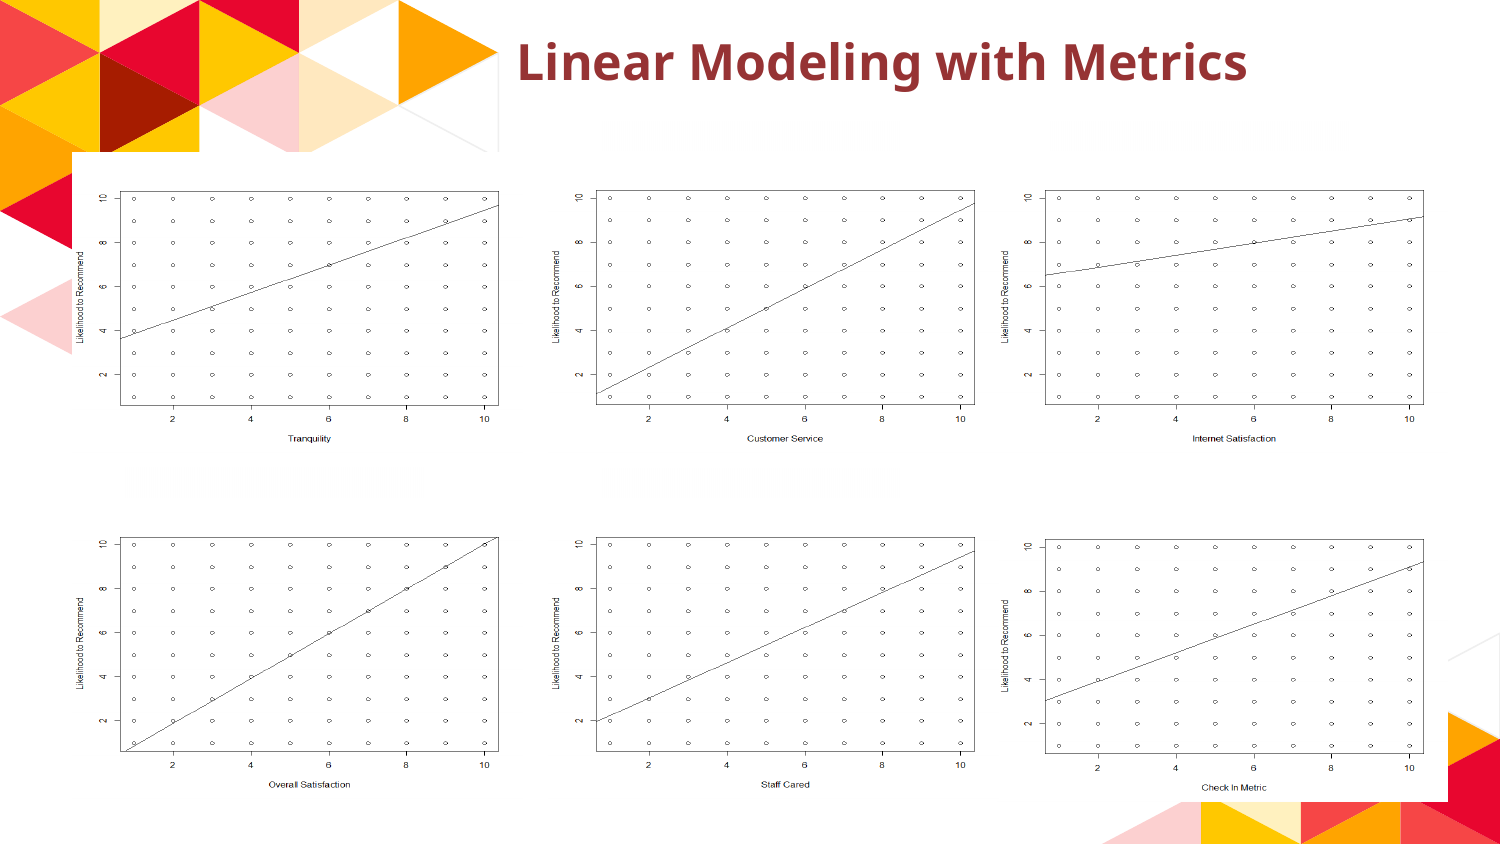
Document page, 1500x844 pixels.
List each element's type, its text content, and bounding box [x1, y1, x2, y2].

title Linear Modeling with Metrics [501, 5, 1500, 106]
slide_number 20 [1403, 779, 1500, 844]
picture [72, 151, 523, 453]
picture [548, 468, 1448, 802]
picture [72, 467, 523, 799]
picture [548, 121, 1448, 453]
